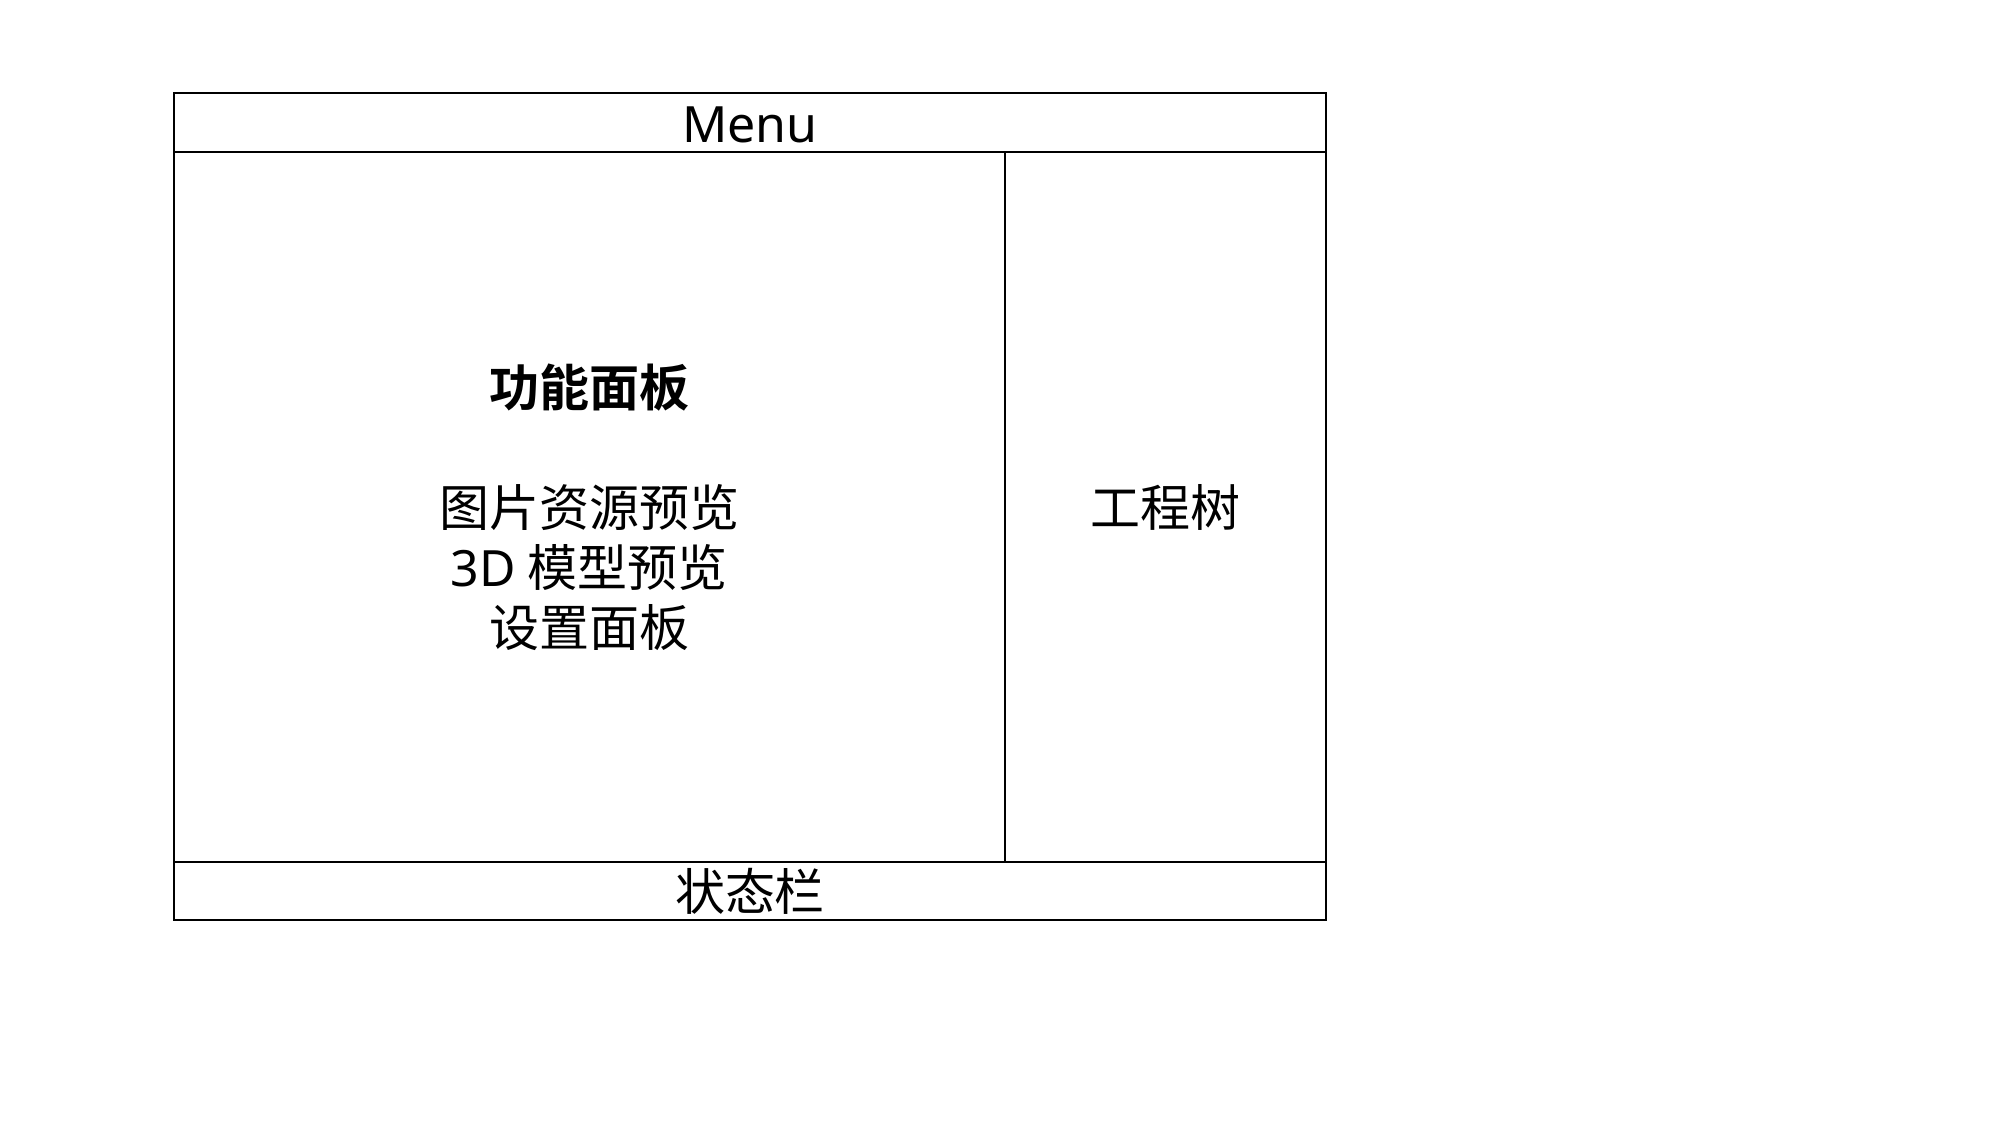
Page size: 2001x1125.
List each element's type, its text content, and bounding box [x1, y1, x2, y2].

text_box 功能面板 图片资源预览 3D模型预览 设置面板 [173, 151, 1006, 863]
text_box Menu [173, 92, 1327, 151]
text_box 状态栏 [173, 861, 1327, 921]
text_box 工程树 [1006, 151, 1327, 861]
